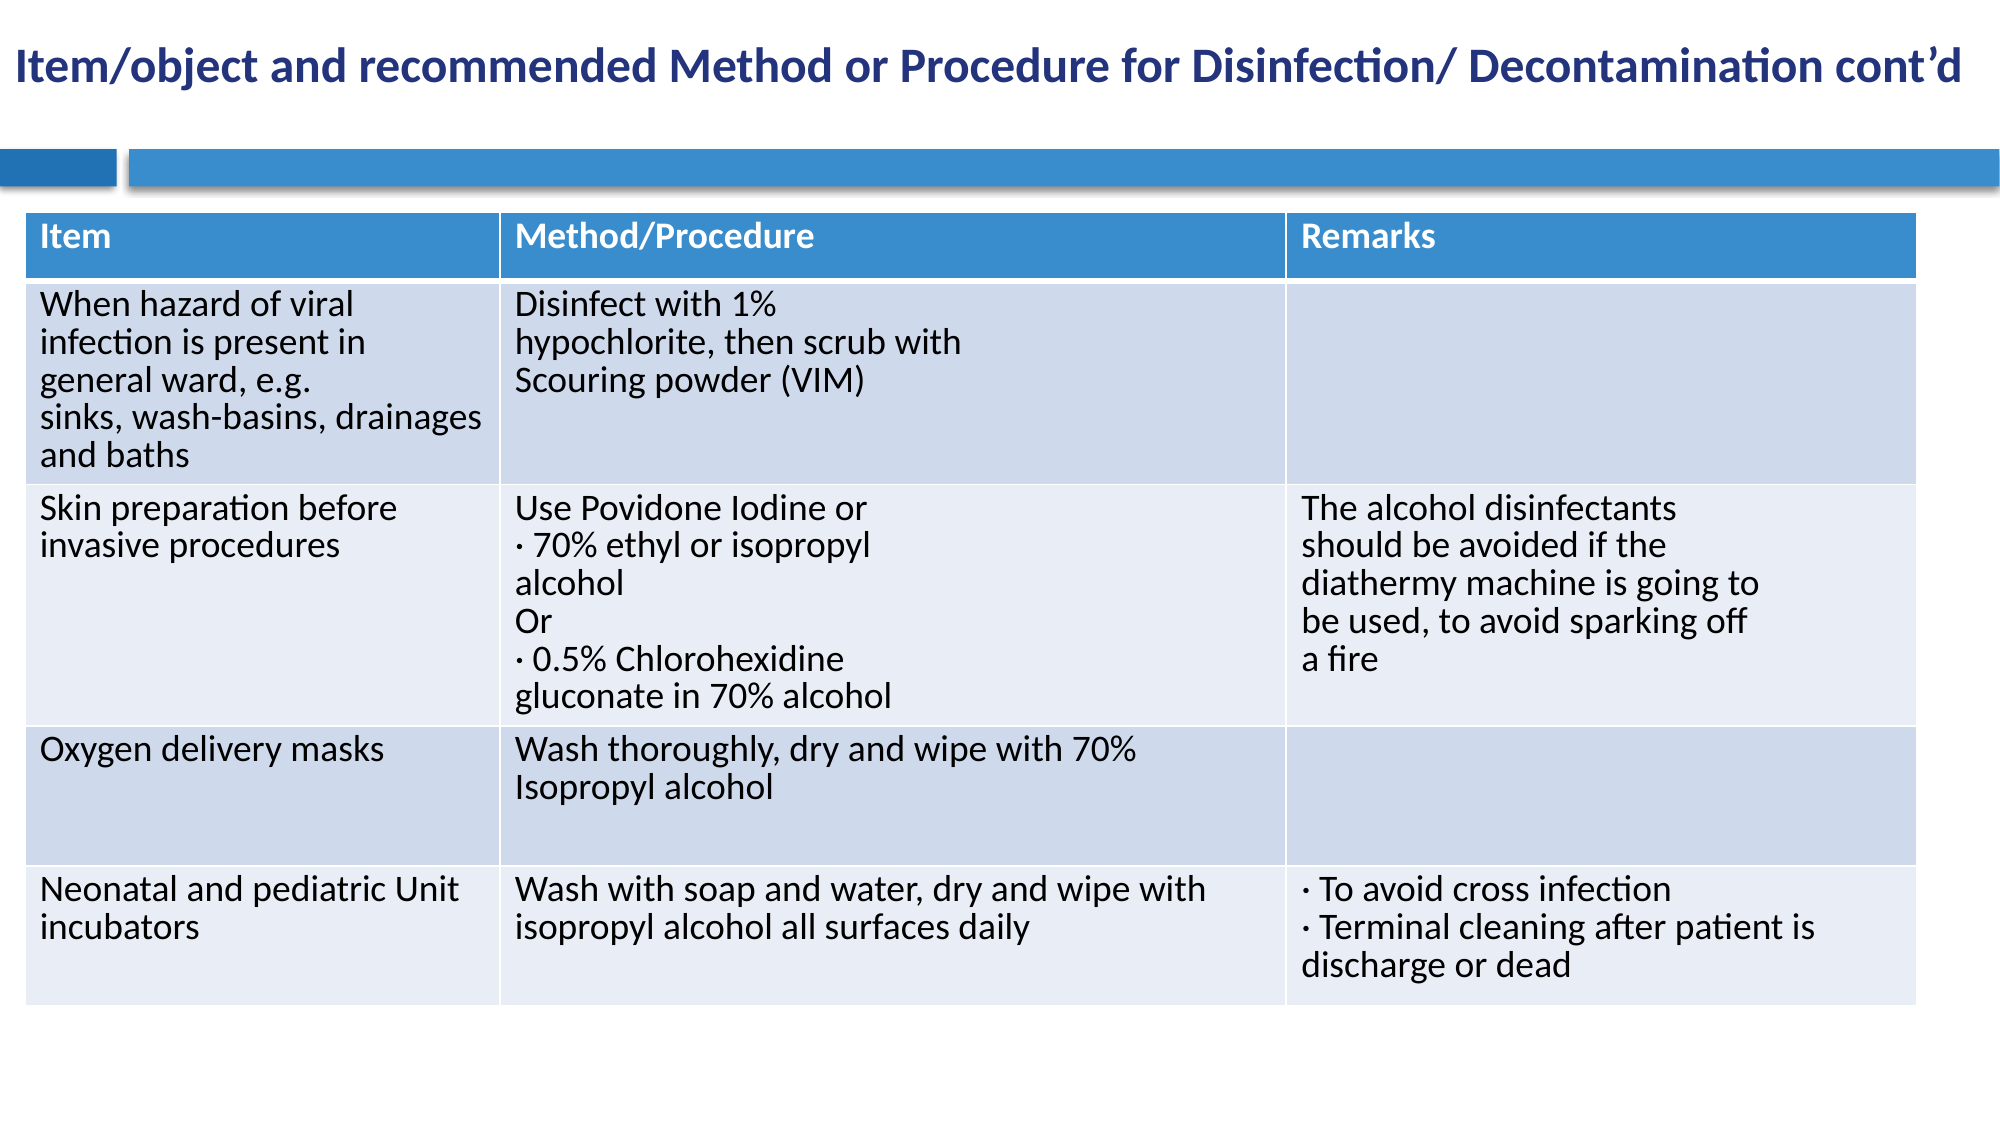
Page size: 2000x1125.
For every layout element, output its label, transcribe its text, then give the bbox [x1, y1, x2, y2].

title Item/object and recommended Method or Procedure for Disinfection/ Decontamination cont’d [0, 14, 2000, 125]
table_header Item [26, 213, 499, 278]
table_cell [1287, 727, 1916, 865]
table_cell [1287, 284, 1916, 484]
table_cell Neonatal and pediatric Unit incubators [26, 867, 499, 1005]
table_cell · To avoid cross infection · Terminal cleaning after patient is discharge or dead [1287, 867, 1916, 1005]
table_cell When hazard of viral infection is present in general ward, e.g. sinks, wash-basins, drainages and baths [26, 284, 499, 484]
table_header Method/Procedure [501, 213, 1285, 278]
table_cell Skin preparation before invasive procedures [26, 485, 499, 725]
table_cell Oxygen delivery masks [26, 727, 499, 865]
table_cell The alcohol disinfectants should be avoided if the diathermy machine is going to be used, to avoid sparking off a fire [1287, 485, 1916, 725]
table_header Remarks [1287, 213, 1916, 278]
table_cell Use Povidone Iodine or · 70% ethyl or isopropyl alcohol Or · 0.5% Chlorohexidine gluconate in 70% alcohol [501, 485, 1285, 725]
table_cell Wash thoroughly, dry and wipe with 70% Isopropyl alcohol [501, 727, 1285, 865]
table_cell Wash with soap and water, dry and wipe with isopropyl alcohol all surfaces daily [501, 867, 1285, 1005]
table_cell Disinfect with 1% hypochlorite, then scrub with Scouring powder (VIM) [501, 284, 1285, 484]
